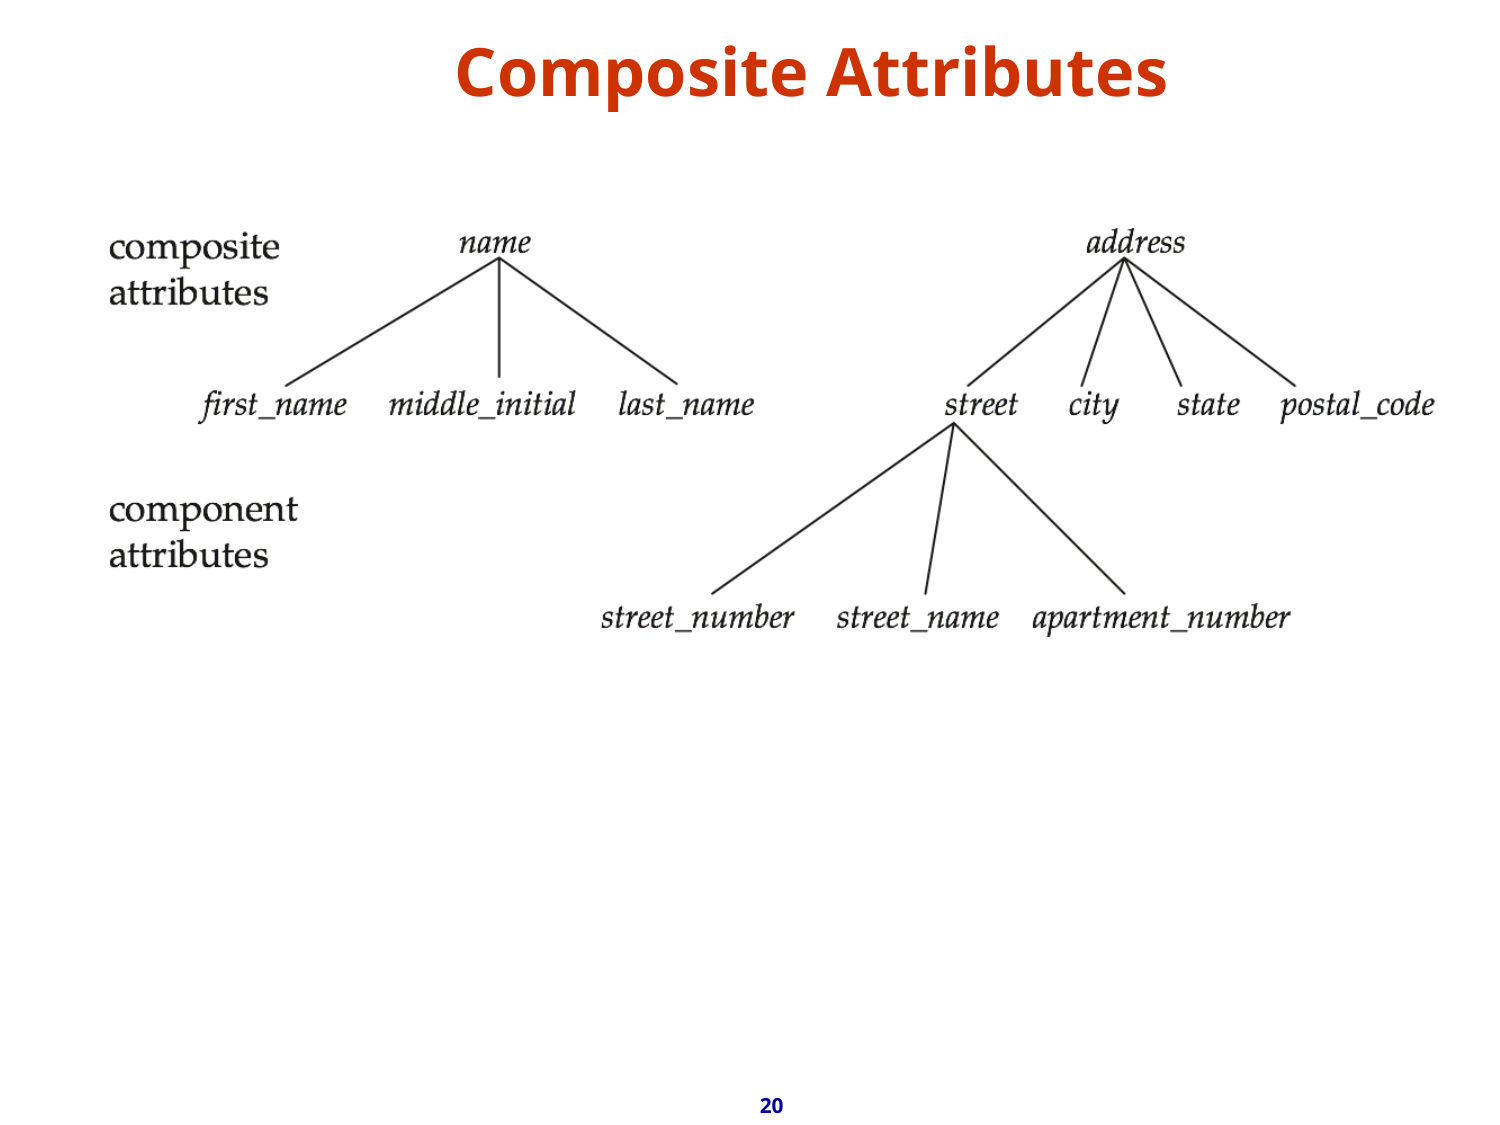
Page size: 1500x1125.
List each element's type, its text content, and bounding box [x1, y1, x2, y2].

picture [108, 217, 1437, 637]
title Composite Attributes [123, 17, 1500, 118]
